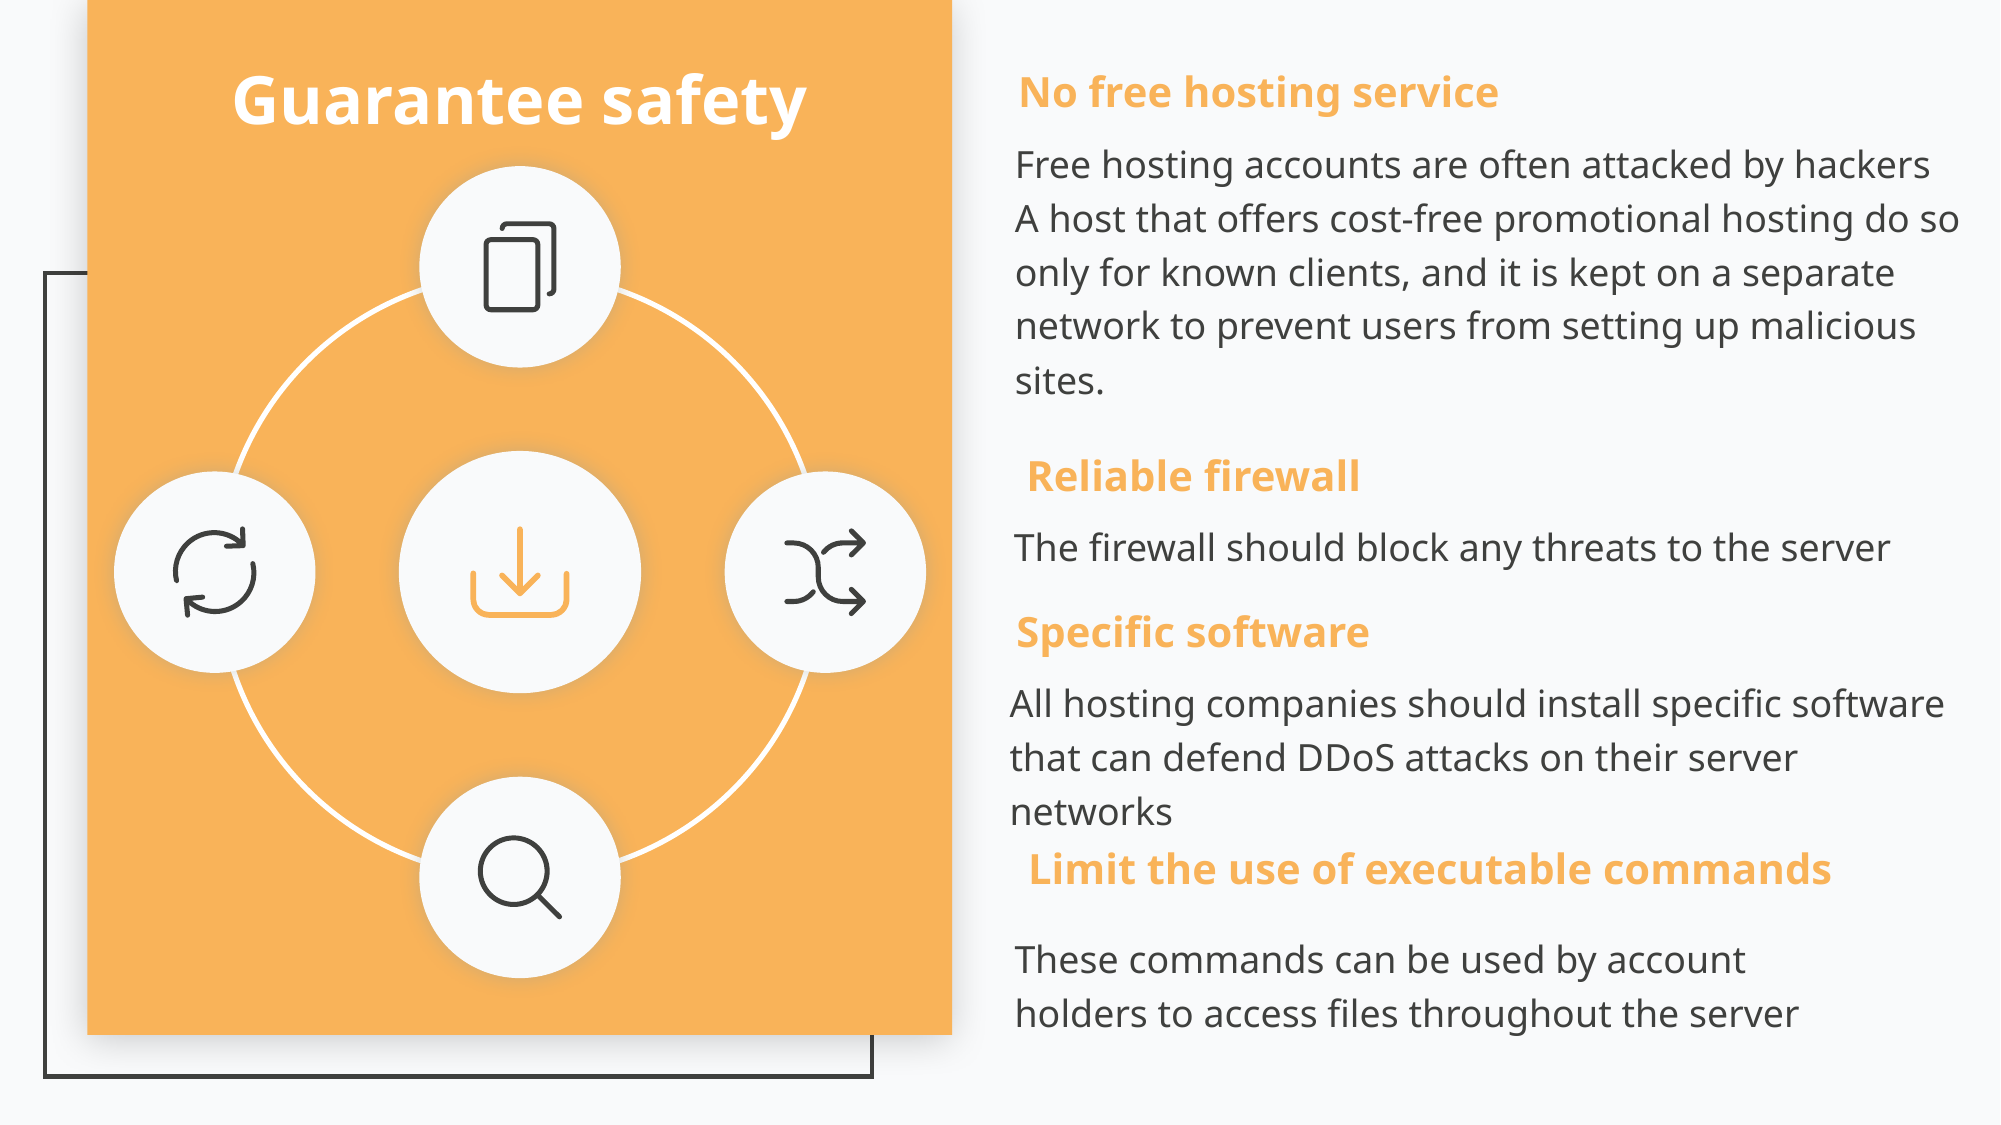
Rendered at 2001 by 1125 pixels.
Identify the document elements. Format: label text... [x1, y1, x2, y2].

text_box Specific software [1001, 598, 1386, 663]
text_box The firewall should block any threats to the server [989, 508, 1990, 577]
text_box [86, 0, 953, 1036]
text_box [113, 166, 926, 979]
text_box Reliable firewall [1011, 442, 1377, 508]
text_box Free hosting accounts are often attacked by hackers A host that offers cost-free promotional hosting do so only for known clients, and it is kept on a separate network to prevent users from setting up malicious sites. [999, 124, 1990, 409]
text_box No free hosting service [1003, 58, 1515, 124]
text_box These commands can be used by account holders to access files throughout the server [999, 919, 1879, 1042]
text_box Guarantee safety [216, 50, 823, 146]
text_box Limit the use of executable commands [1002, 835, 1848, 901]
text_box [44, 272, 873, 1078]
text_box All hosting companies should install specific software that can defend DDoS attacks on their server networks [994, 663, 1985, 841]
